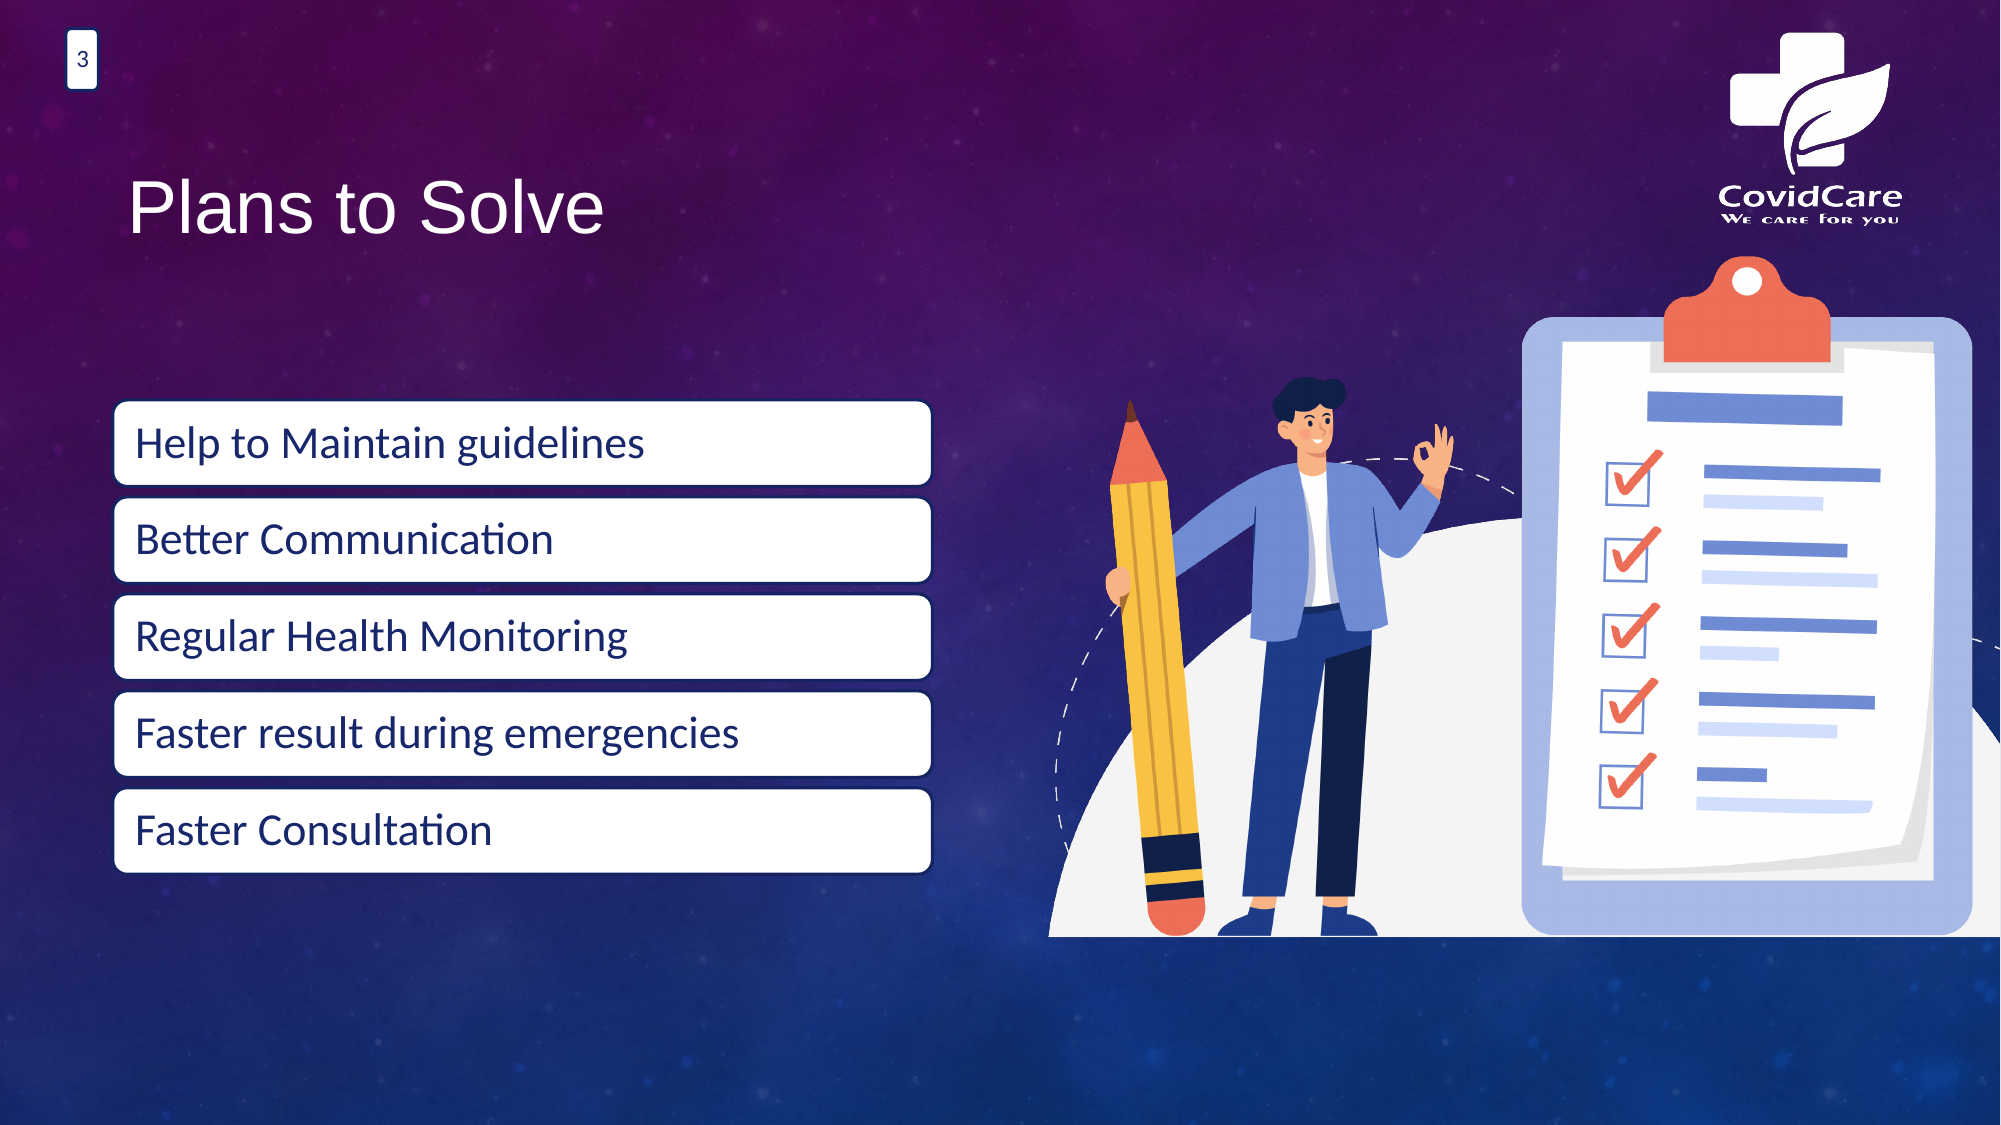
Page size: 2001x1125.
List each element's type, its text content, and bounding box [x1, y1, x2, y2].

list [112, 397, 933, 877]
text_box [36, 28, 128, 91]
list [1022, 230, 2000, 954]
picture [0, 0, 2001, 1125]
list Plans to Solve [112, 161, 885, 256]
